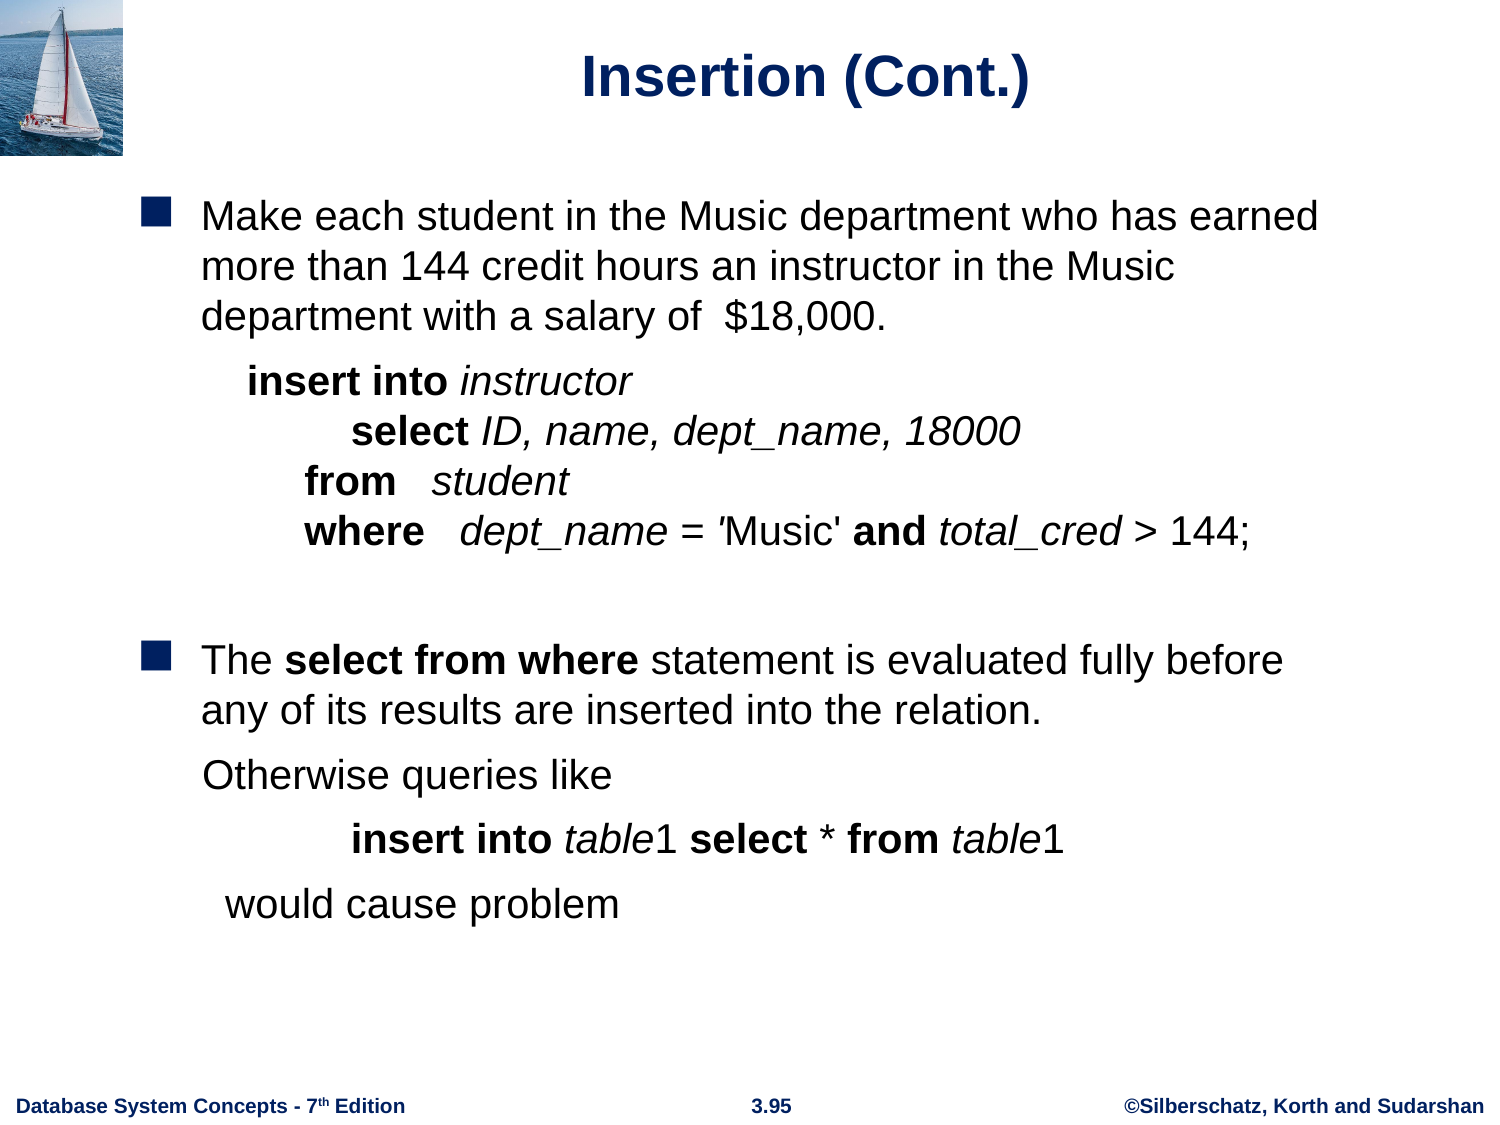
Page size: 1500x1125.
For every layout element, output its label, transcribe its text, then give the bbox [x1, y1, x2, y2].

list Make each student in the Music department who has earned more than 144 credit hours an instructor in the Music department with a salary of $18,000. insert into instructor select ID, name, dept_name, 18000 from student where dept_name = 'Music' and total_cred > 144; The select from where statement is evaluated fully before any of its results are inserted into the relation. Otherwise queries like insert into table1 select * from table1 would cause problem [129, 181, 1370, 1014]
title Insertion (Cont.) [145, 40, 1468, 116]
picture [0, 0, 123, 156]
